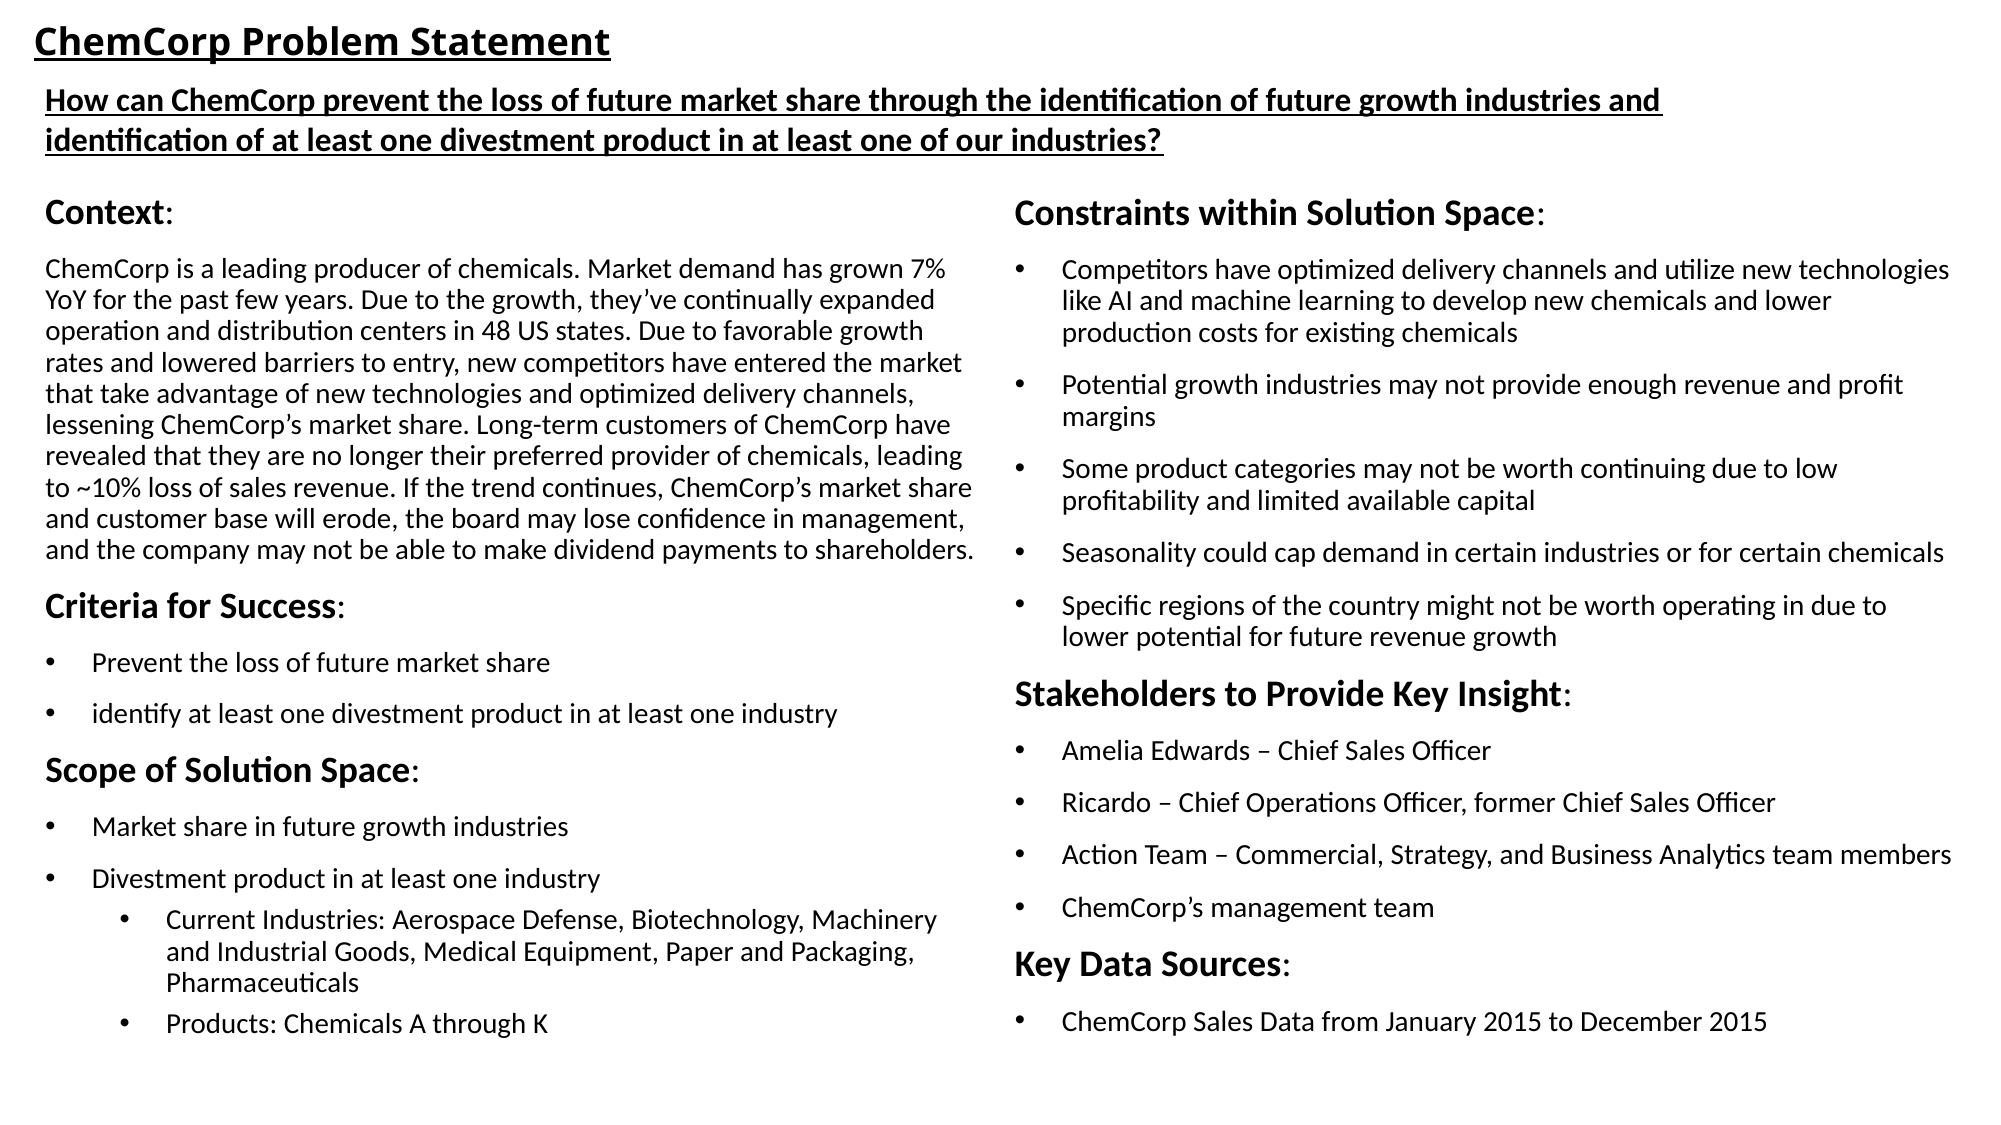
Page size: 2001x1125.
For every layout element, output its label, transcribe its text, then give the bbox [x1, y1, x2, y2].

text_box Constraints within Solution Space: Competitors have optimized delivery channels and utilize new technologies like AI and machine learning to develop new chemicals and lower production costs for existing chemicals Potential growth industries may not provide enough revenue and profit margins Some product categories may not be worth continuing due to low profitability and limited available capital Seasonality could cap demand in certain industries or for certain chemicals Specific regions of the country might not be worth operating in due to lower potential for future revenue growth Stakeholders to Provide Key Insight: Amelia Edwards – Chief Sales Officer Ricardo – Chief Operations Officer, former Chief Sales Officer Action Team – Commercial, Strategy, and Business Analytics team members ChemCorp’s management team Key Data Sources: ChemCorp Sales Data from January 2015 to December 2015 [999, 185, 1970, 1095]
text_box How can ChemCorp prevent the loss of future market share through the identification of future growth industries and identification of at least one divestment product in at least one of our industries? [30, 71, 1787, 166]
subtitle Context: ChemCorp is a leading producer of chemicals. Market demand has grown 7% YoY for the past few years. Due to the growth, they’ve continually expanded operation and distribution centers in 48 US states. Due to favorable growth rates and lowered barriers to entry, new competitors have entered the market that take advantage of new technologies and optimized delivery channels, lessening ChemCorp’s market share. Long-term customers of ChemCorp have revealed that they are no longer their preferred provider of chemicals, leading to ~10% loss of sales revenue. If the trend continues, ChemCorp’s market share and customer base will erode, the board may lose confidence in management, and the company may not be able to make dividend payments to shareholders. Criteria for Success: Prevent the loss of future market share identify at least one divestment product in at least one industry Scope of Solution Space: Market share in future growth industries Divestment product in at least one industry Current Industries: Aerospace Defense, Biotechnology, Machinery and Industrial Goods, Medical Equipment, Paper and Packaging, Pharmaceuticals Products: Chemicals A through K [30, 185, 999, 1054]
title ChemCorp Problem Statement [0, 14, 645, 72]
